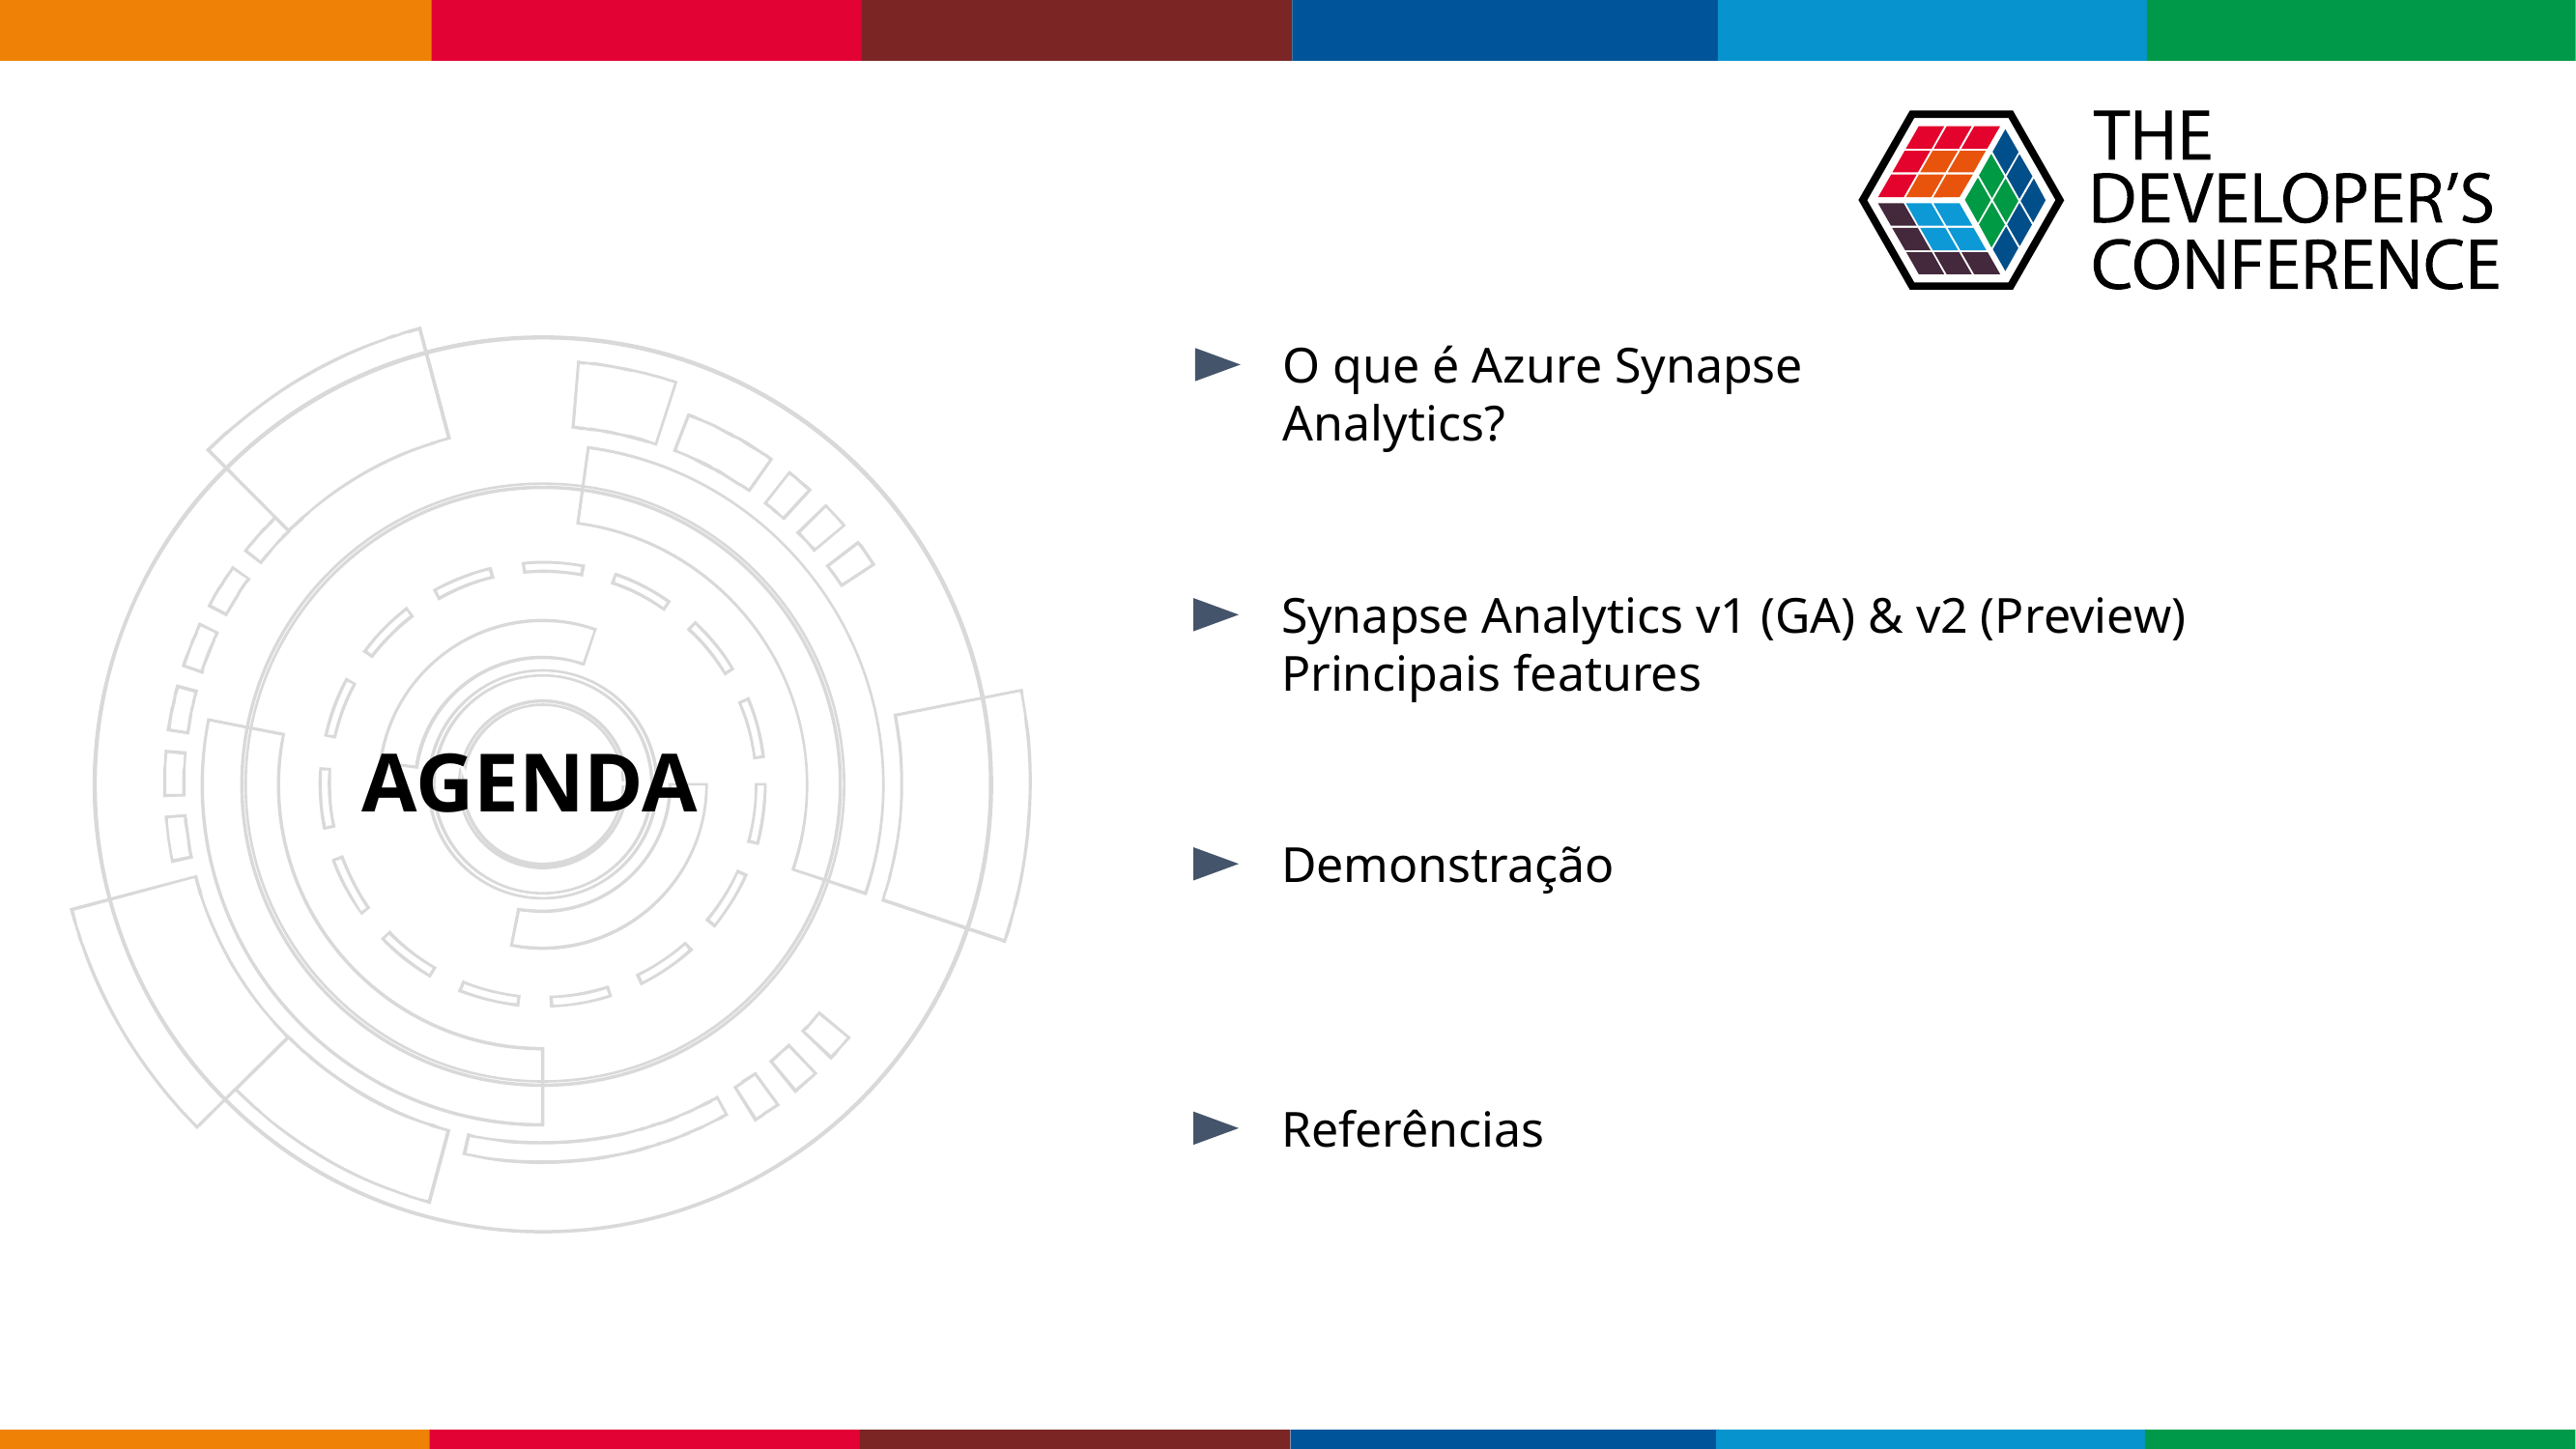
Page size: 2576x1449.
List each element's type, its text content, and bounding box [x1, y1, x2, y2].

list O que é Azure Synapse Analytics? [1268, 327, 2050, 402]
list Synapse Analytics v1 (GA) & v2 (Preview) Principais features [1267, 578, 2485, 652]
list Demonstração [1267, 827, 2291, 901]
list Referências [1267, 1091, 1645, 1166]
